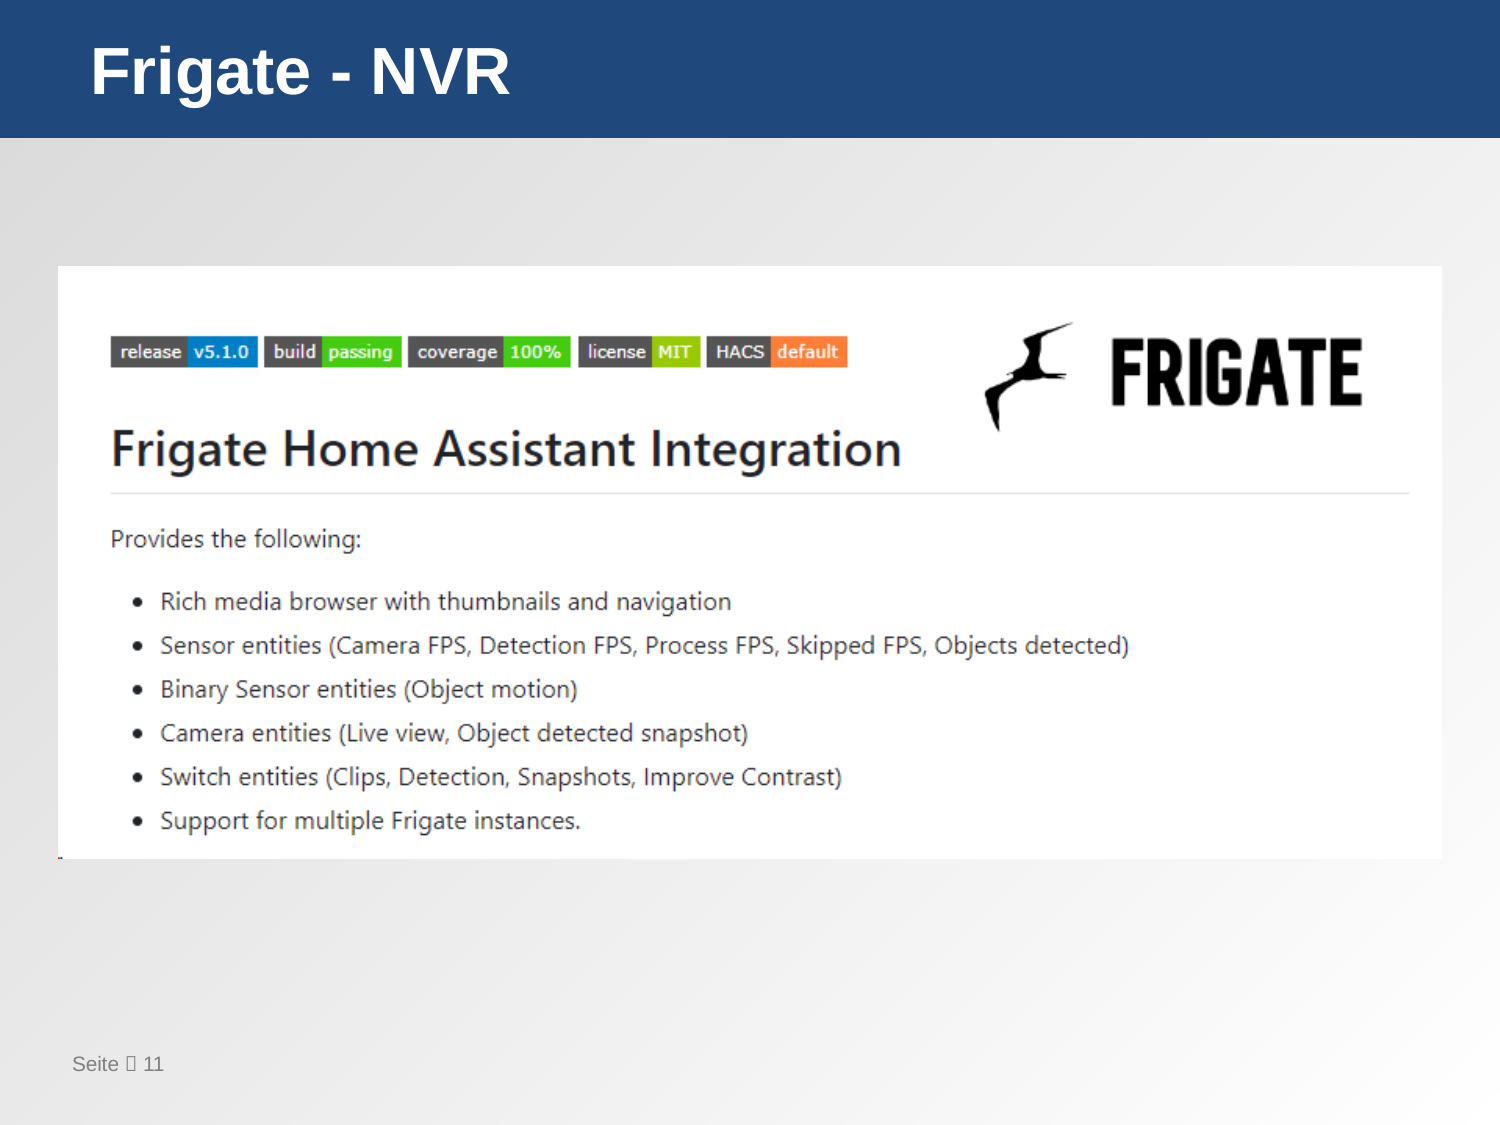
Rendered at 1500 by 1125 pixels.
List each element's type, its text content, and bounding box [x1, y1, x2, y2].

picture [58, 266, 1442, 859]
title Frigate - NVR [75, 20, 1425, 208]
